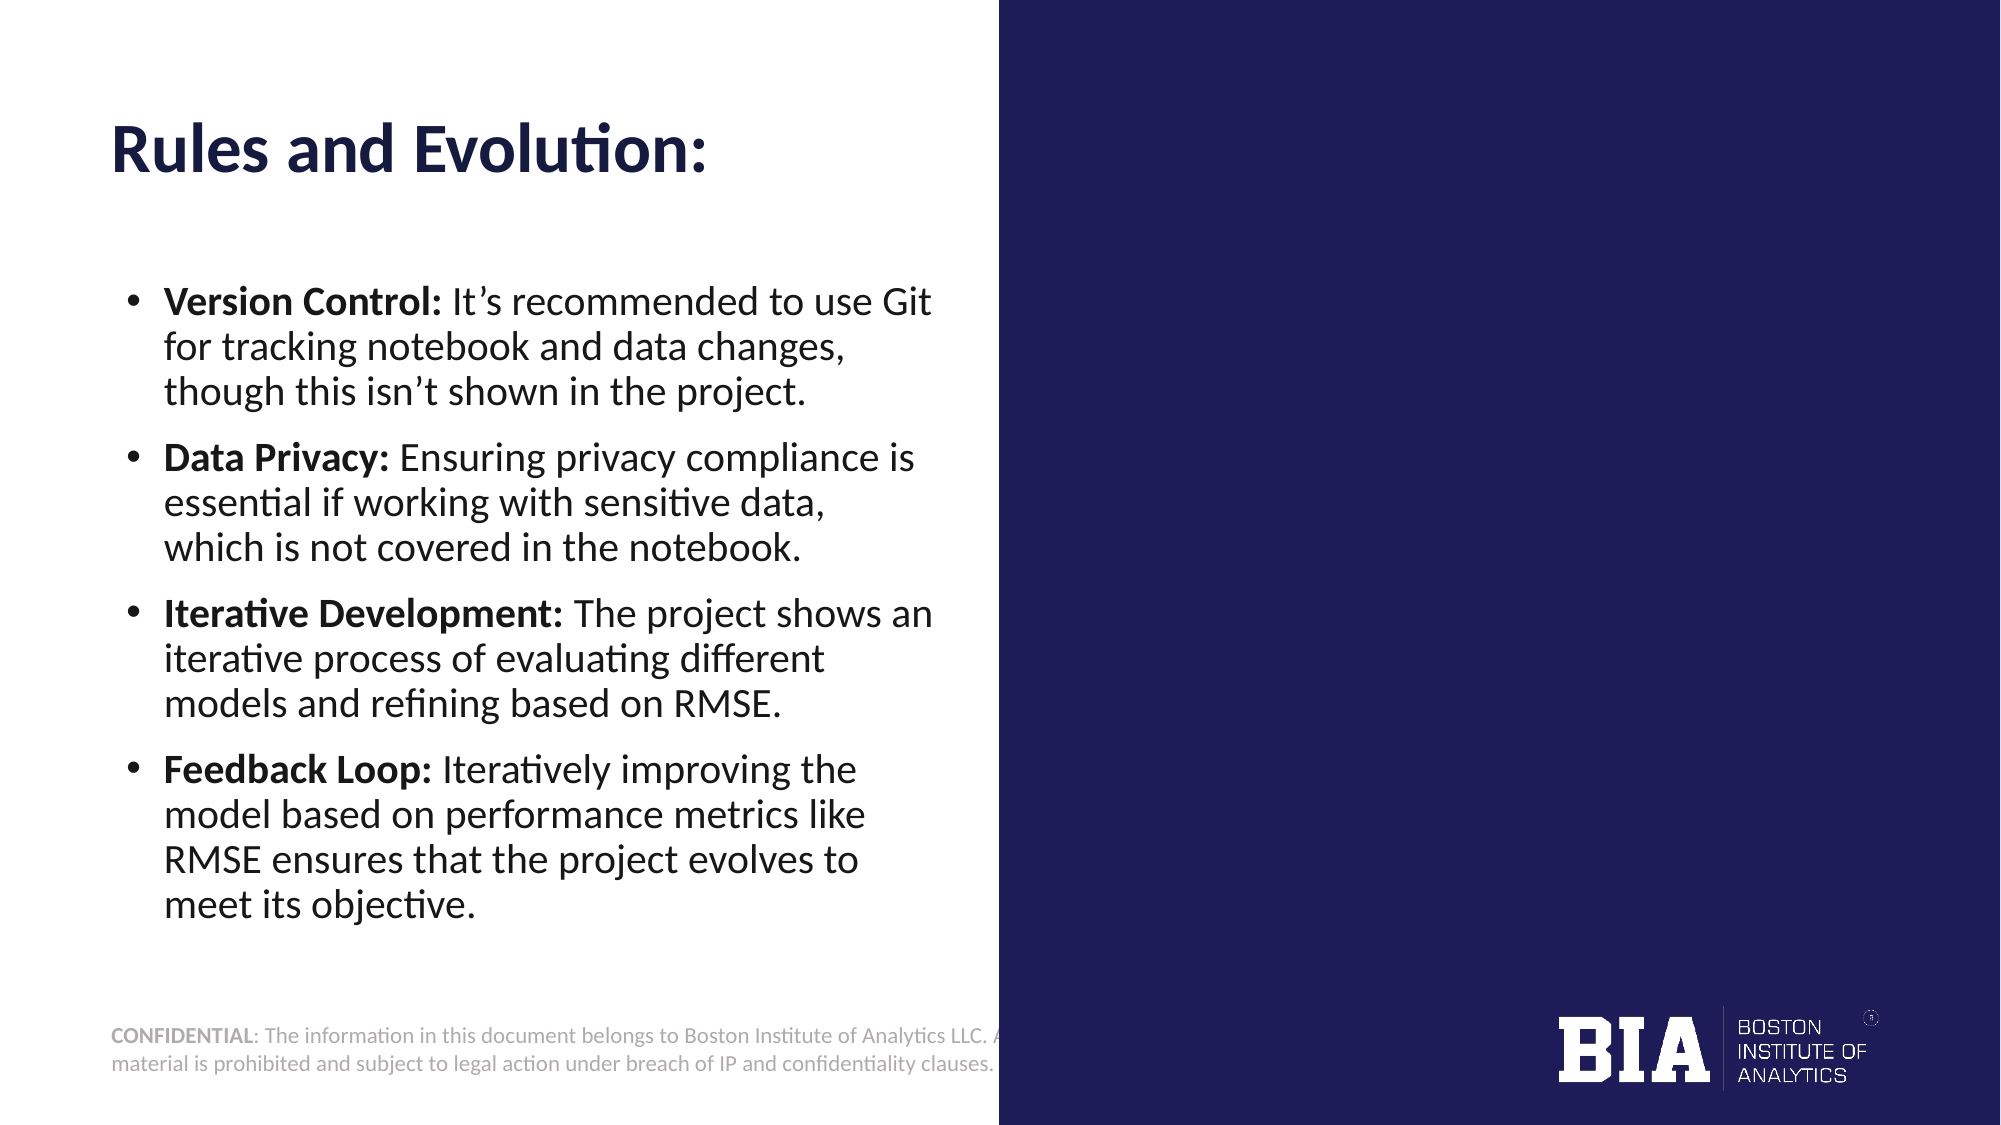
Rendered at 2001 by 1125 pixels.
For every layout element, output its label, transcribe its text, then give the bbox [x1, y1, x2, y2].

list Version Control: It’s recommended to use Git for tracking notebook and data changes, though this isn’t shown in the project. Data Privacy: Ensuring privacy compliance is essential if working with sensitive data, which is not covered in the notebook. Iterative Development: The project shows an iterative process of evaluating different models and refining based on RMSE. Feedback Loop: Iteratively improving the model based on performance metrics like RMSE ensures that the project evolves to meet its objective. [111, 272, 950, 994]
picture [1559, 1003, 1881, 1093]
title Rules and Evolution: [111, 99, 950, 200]
